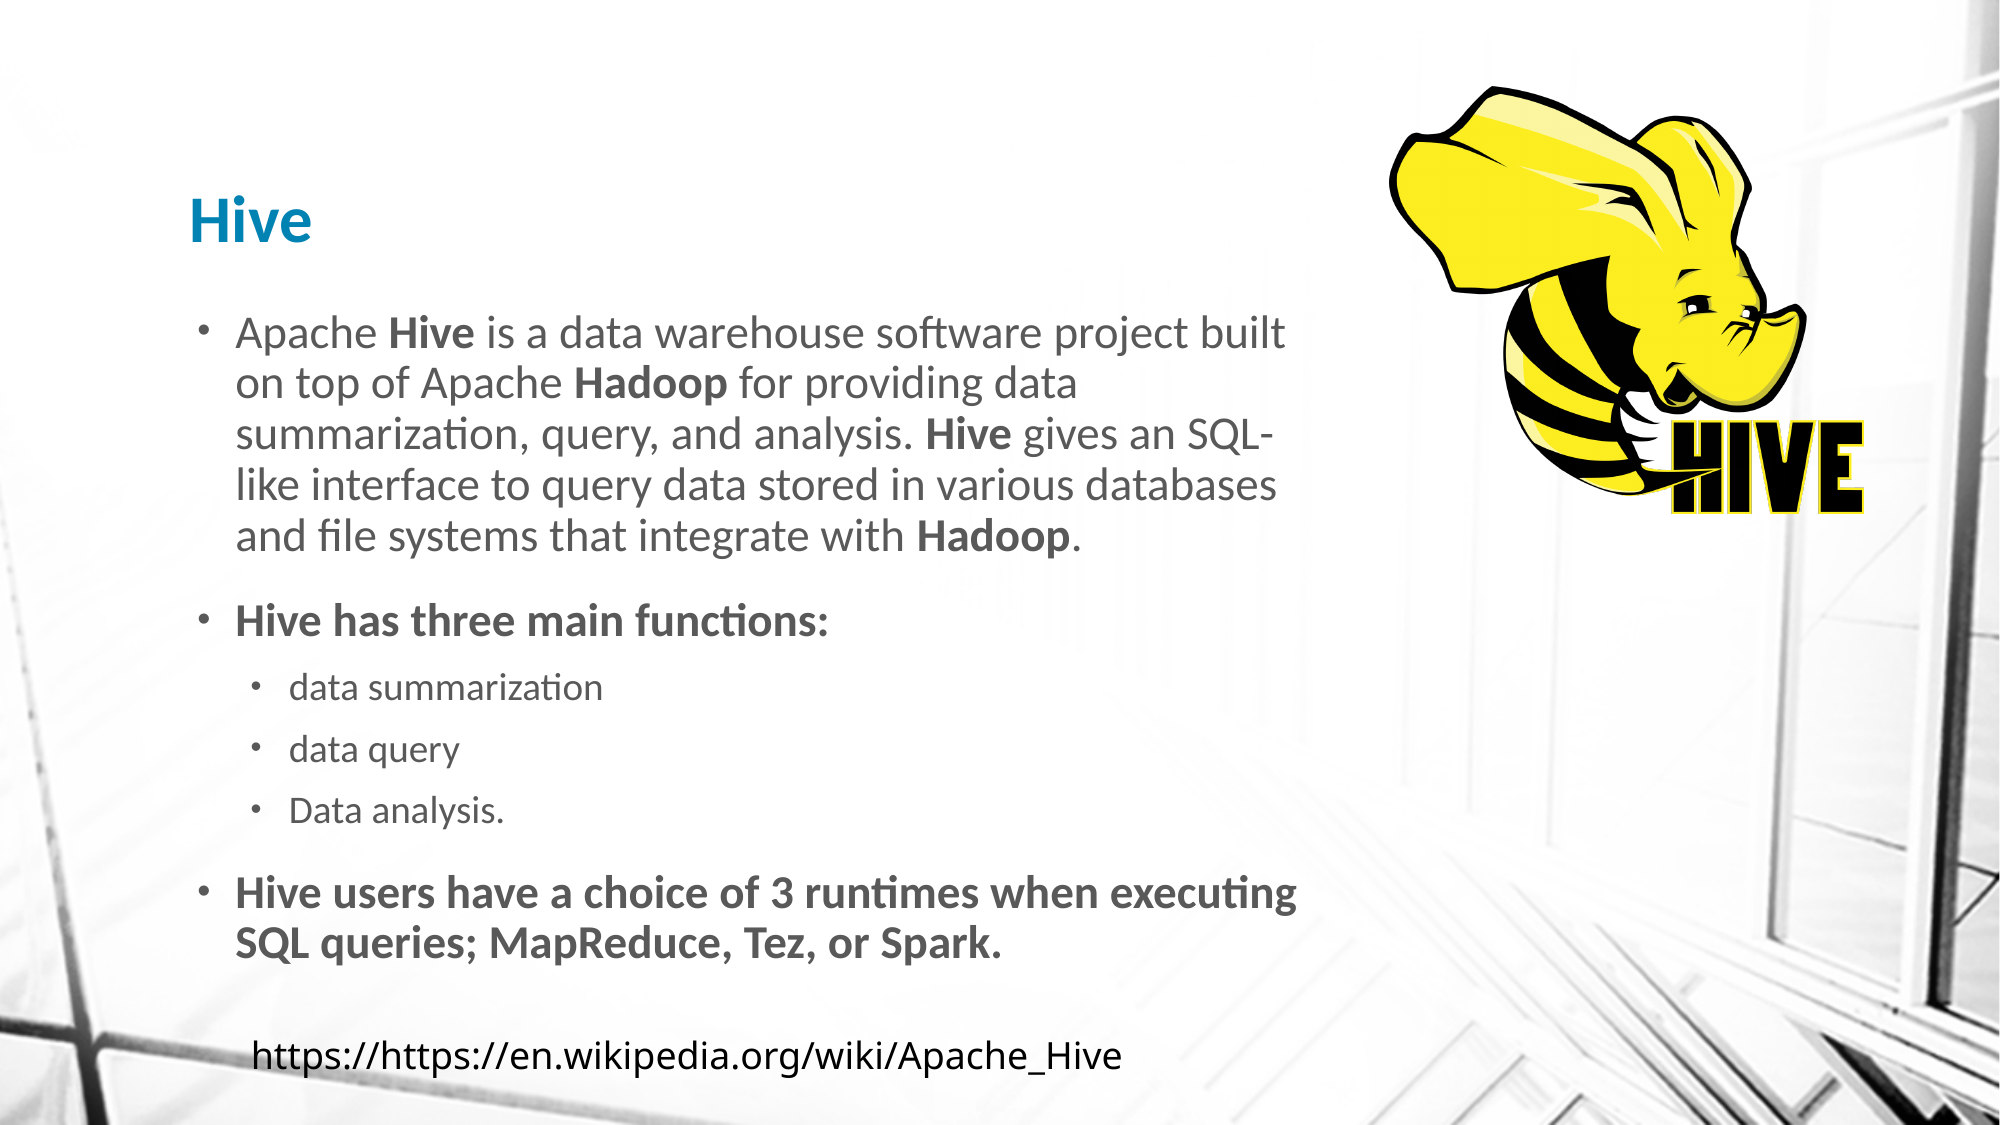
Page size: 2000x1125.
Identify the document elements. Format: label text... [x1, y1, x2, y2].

list Apache Hive is a data warehouse software project built on top of Apache Hadoop for providing data summarization, query, and analysis. Hive gives an SQL-like interface to query data stored in various databases and file systems that integrate with Hadoop. Hive has three main functions: data summarization data query Data analysis. Hive users have a choice of 3 runtimes when executing SQL queries; MapReduce, Tez, or Spark. [174, 299, 1355, 988]
text_box https://https://en.wikipedia.org/wiki/Apache_Hive [236, 1024, 1539, 1085]
title Hive [174, 87, 1389, 263]
picture [0, 0, 2000, 1125]
